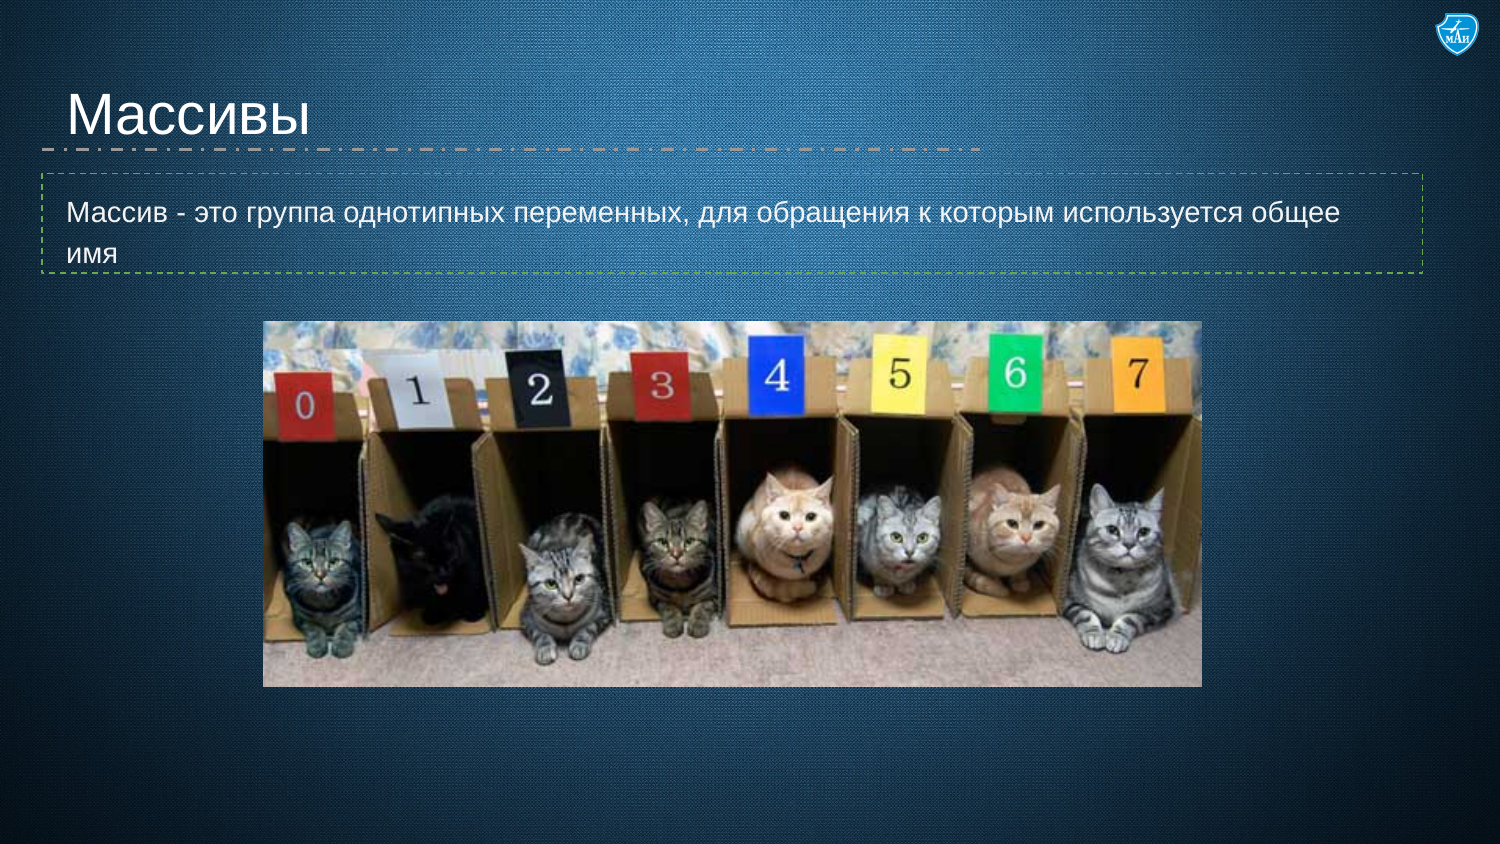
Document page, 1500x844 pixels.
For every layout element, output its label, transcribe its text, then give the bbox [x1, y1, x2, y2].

text_box [41, 173, 1423, 274]
title Массивы [51, 60, 1449, 155]
picture [0, 0, 1500, 844]
